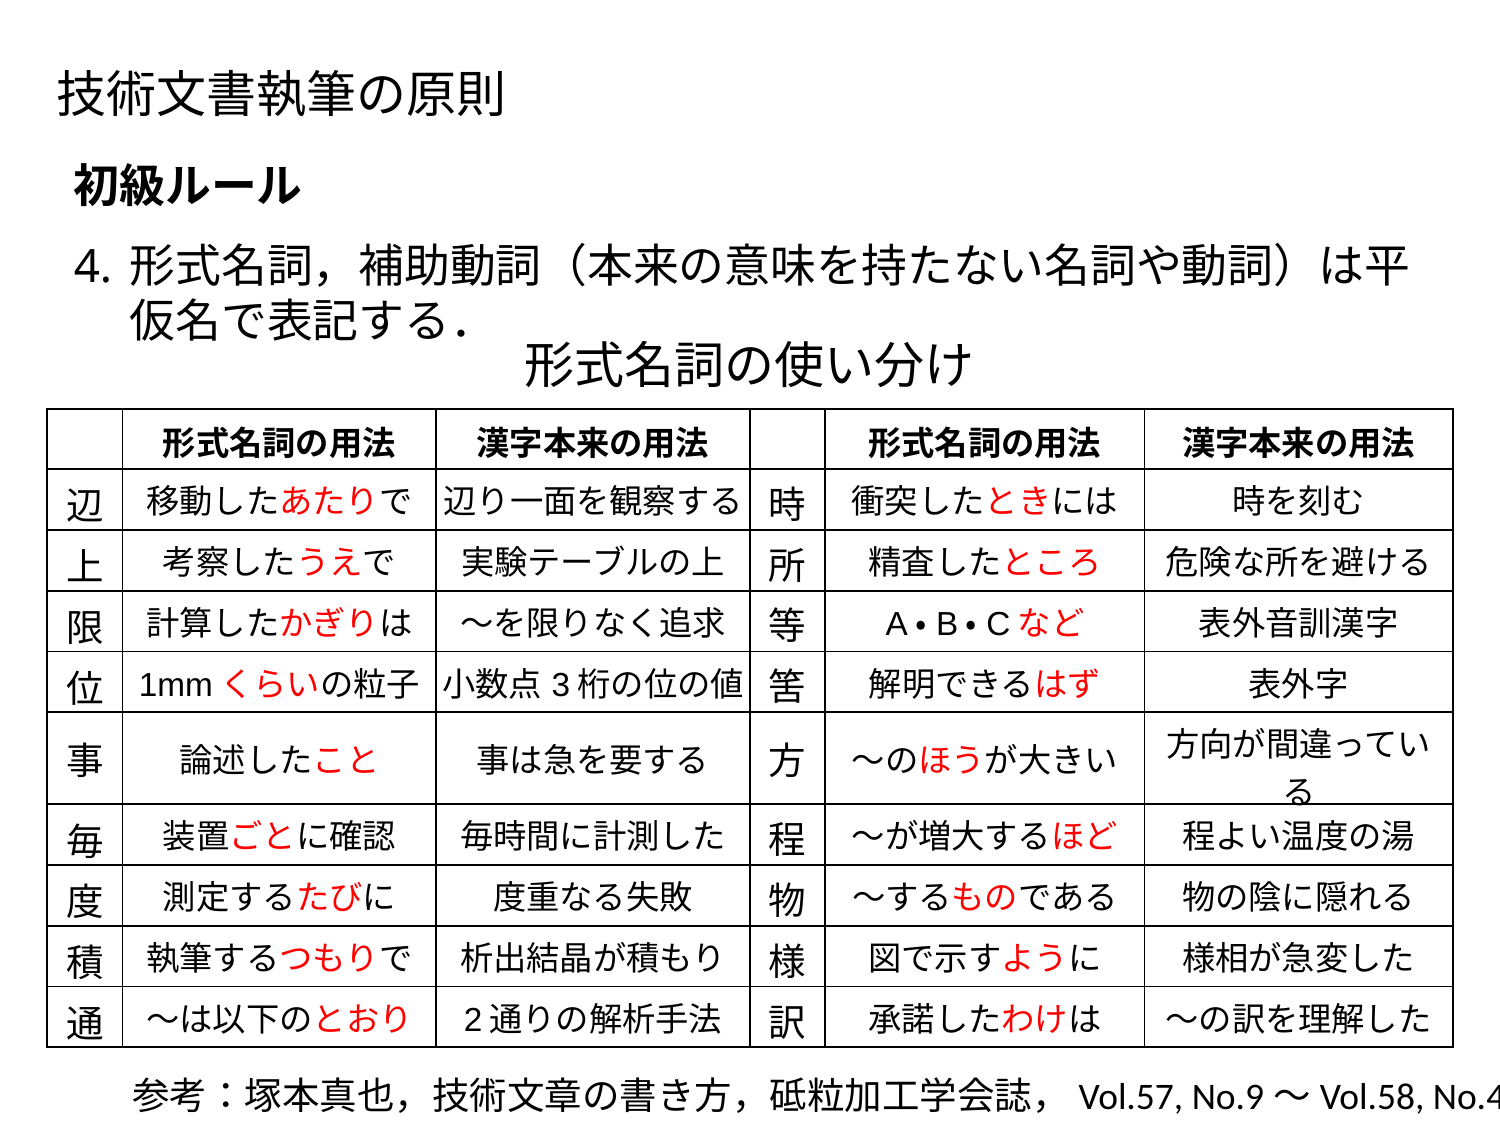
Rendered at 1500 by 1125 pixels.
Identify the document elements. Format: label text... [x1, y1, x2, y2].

table_cell 考察したうえで [123, 531, 435, 590]
table_cell ～は以下のとおり [123, 987, 435, 1046]
table_header 形式名詞の用法 [826, 410, 1144, 468]
table_cell 度 [48, 866, 122, 925]
table_cell 時を刻む [1145, 470, 1452, 529]
table_header 形式名詞の用法 [123, 410, 435, 468]
table_cell 装置ごとに確認 [123, 805, 435, 864]
text_box 参考：塚本真也，技術文章の書き方，砥粒加工学会誌，Vol.57, No.9～Vol.58, No.4. [117, 1064, 1500, 1125]
table_cell 所 [751, 531, 824, 590]
table_cell 程 [751, 805, 824, 864]
table_cell 1mmくらいの粒子 [123, 652, 435, 711]
table_cell 筈 [751, 652, 824, 711]
table_cell 通 [48, 987, 122, 1046]
table_cell 小数点3桁の位の値 [437, 652, 749, 711]
table_cell 時 [751, 470, 824, 529]
table_header 漢字本来の用法 [437, 410, 749, 468]
table_cell 承諾したわけは [826, 987, 1144, 1046]
table_cell 計算したかぎりは [123, 592, 435, 651]
table_cell 論述したこと [123, 713, 435, 803]
table_cell 実験テーブルの上 [437, 531, 749, 590]
table_cell 位 [48, 652, 122, 711]
table_cell 程よい温度の湯 [1145, 805, 1452, 864]
text_box 初級ルール 4. 形式名詞，補助動詞（本来の意味を持たない名詞や動詞）は平仮名で表記する． [58, 148, 1442, 354]
table_cell 辺 [48, 470, 122, 529]
table_cell 表外字 [1145, 652, 1452, 711]
table_cell A・B・Cなど [826, 592, 1144, 651]
table_cell 2通りの解析手法 [437, 987, 749, 1046]
table_cell 事 [48, 713, 122, 803]
text_box 技術文書執筆の原則 [41, 54, 522, 130]
table_cell 方向が間違っている [1145, 713, 1452, 803]
table_cell 図で示すように [826, 927, 1144, 986]
table_cell 析出結晶が積もり [437, 927, 749, 986]
table_cell 等 [751, 592, 824, 651]
table_cell ～を限りなく追求 [437, 592, 749, 651]
table_cell 衝突したときには [826, 470, 1144, 529]
table_cell 執筆するつもりで [123, 927, 435, 986]
table_cell 物 [751, 866, 824, 925]
table_cell ～が増大するほど [826, 805, 1144, 864]
table_header [751, 410, 824, 468]
table_header 漢字本来の用法 [1145, 410, 1452, 468]
table_cell 精査したところ [826, 531, 1144, 590]
table_cell ～するものである [826, 866, 1144, 925]
table_cell 物の陰に隠れる [1145, 866, 1452, 925]
table_cell ～の訳を理解した [1145, 987, 1452, 1046]
table_cell 訳 [751, 987, 824, 1046]
table_cell 上 [48, 531, 122, 590]
table_cell 積 [48, 927, 122, 986]
table_header [48, 410, 122, 468]
table_cell 危険な所を避ける [1145, 531, 1452, 590]
text_box 形式名詞の使い分け [509, 326, 990, 401]
table_cell 限 [48, 592, 122, 651]
table_cell 解明できるはず [826, 652, 1144, 711]
table_cell 毎 [48, 805, 122, 864]
table_cell 表外音訓漢字 [1145, 592, 1452, 651]
table_cell 測定するたびに [123, 866, 435, 925]
table_cell 辺り一面を観察する [437, 470, 749, 529]
table_cell 事は急を要する [437, 713, 749, 803]
table_cell 度重なる失敗 [437, 866, 749, 925]
table_cell 様相が急変した [1145, 927, 1452, 986]
table_cell 毎時間に計測した [437, 805, 749, 864]
table_cell 方 [751, 713, 824, 803]
table_cell ～のほうが大きい [826, 713, 1144, 803]
table_cell 移動したあたりで [123, 470, 435, 529]
table_cell 様 [751, 927, 824, 986]
